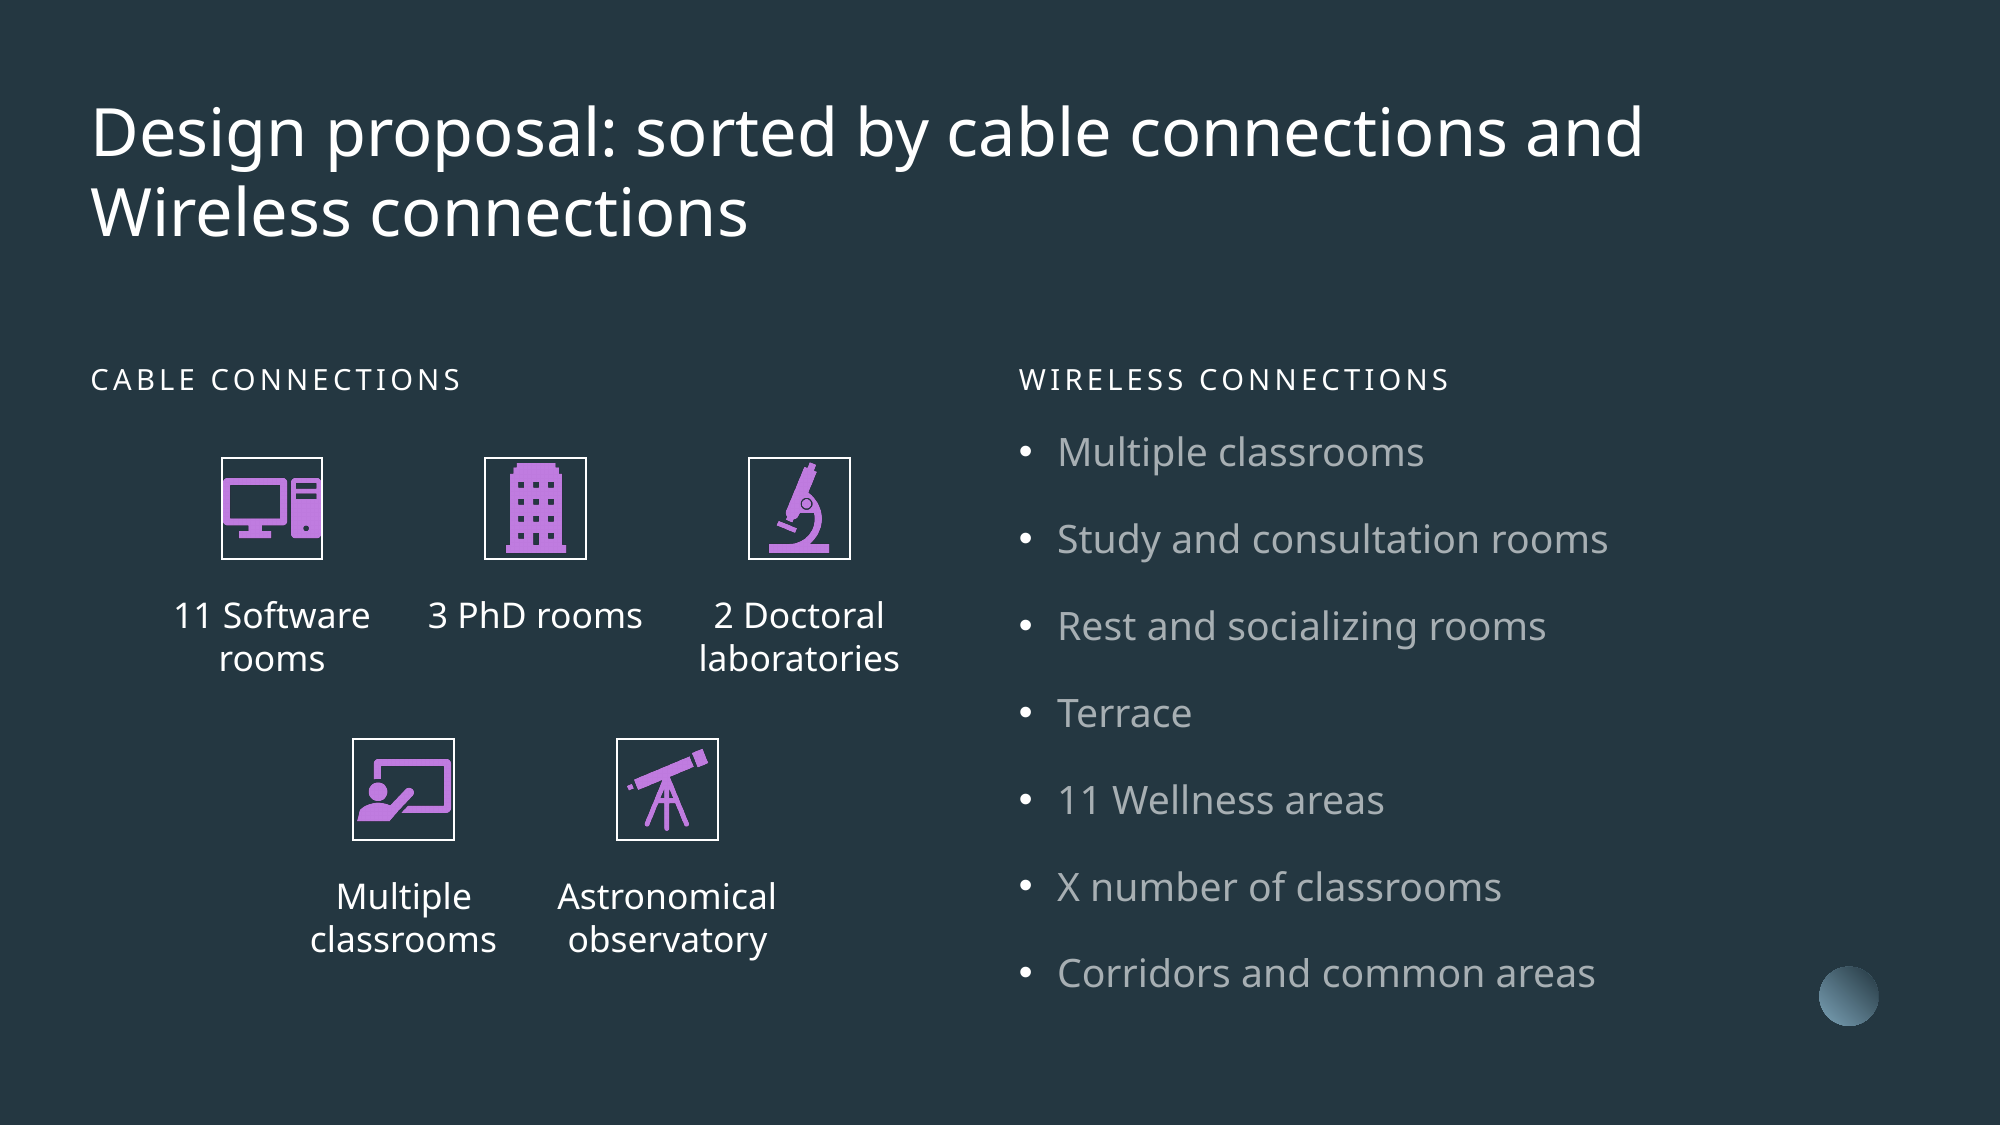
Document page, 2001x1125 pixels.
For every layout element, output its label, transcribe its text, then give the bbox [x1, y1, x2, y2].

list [90, 422, 981, 1000]
list Wireless connections [1019, 308, 1911, 397]
list Cable connections [90, 308, 983, 397]
list Multiple classrooms Study and consultation rooms Rest and socializing rooms Terrace 11 Wellness areas X number of classrooms Corridors and common areas [1019, 422, 1911, 1000]
title Design proposal: sorted by cable connections and Wireless connections [90, 90, 1911, 309]
